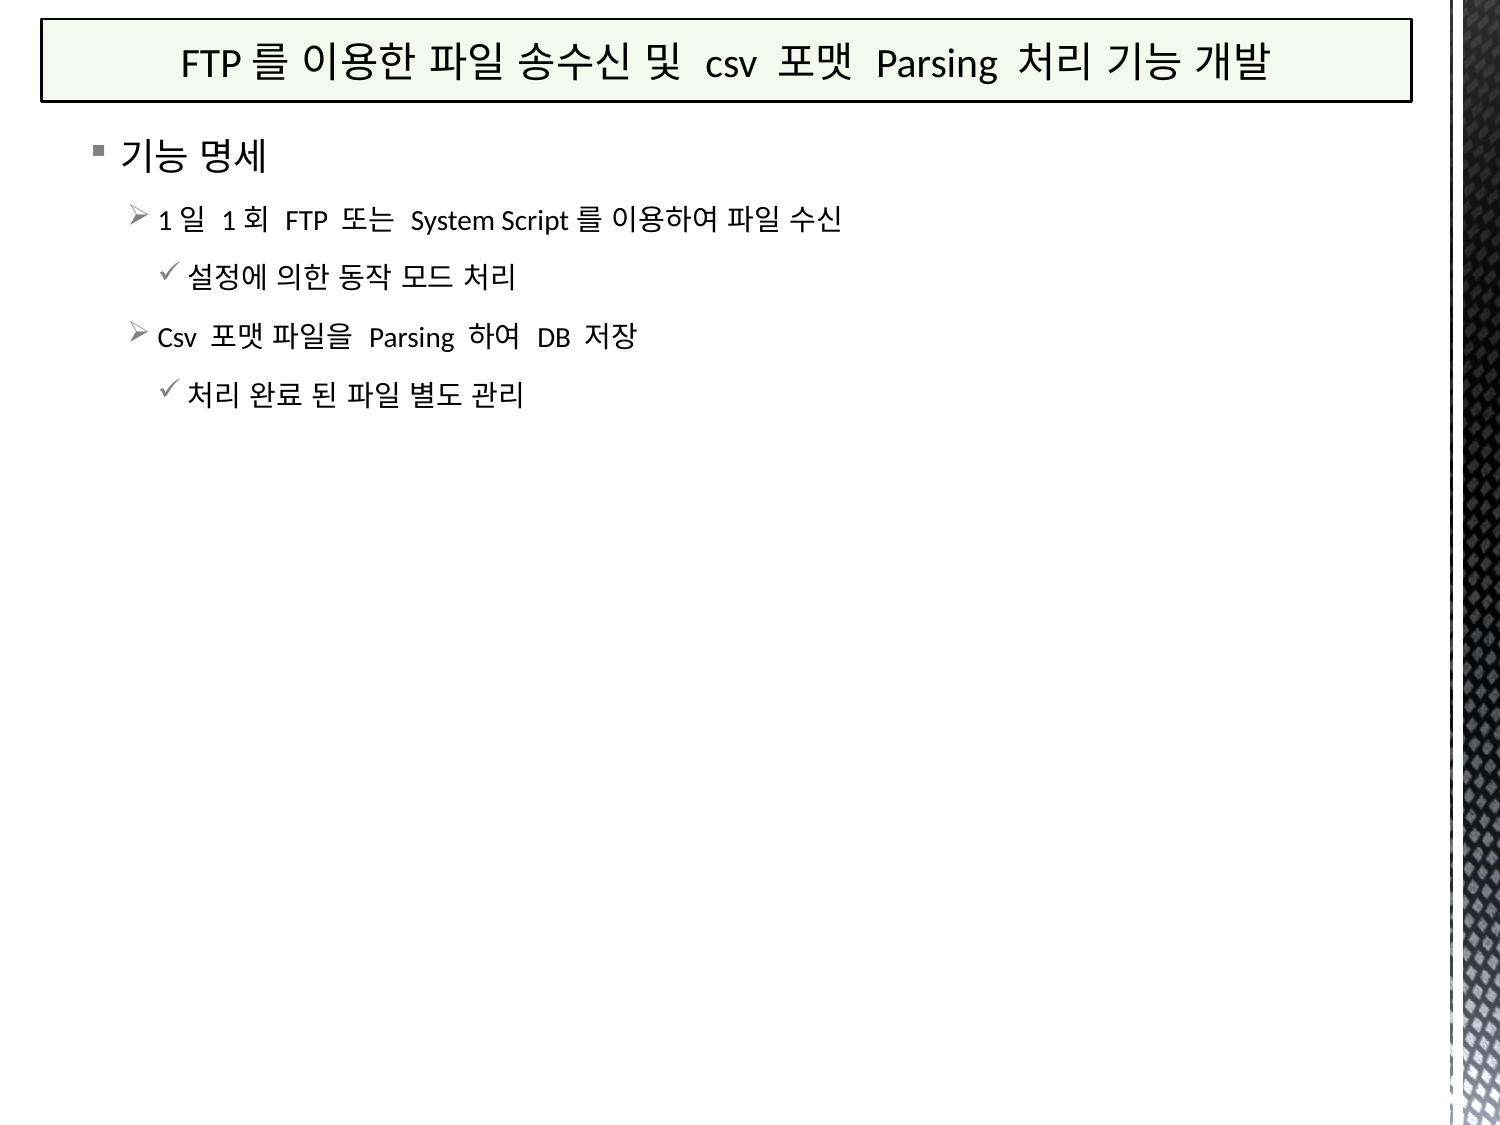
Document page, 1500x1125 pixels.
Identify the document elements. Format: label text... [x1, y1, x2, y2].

picture [1447, 1, 1500, 1125]
title FTP를 이용한 파일 송수신 및 csv 포맷 Parsing 처리 기능 개발 [40, 18, 1413, 103]
list 기능 명세 1일 1회 FTP 또는 System Script를 이용하여 파일 수신 설정에 의한 동작 모드 처리 Csv 포맷 파일을 Parsing 하여 DB 저장 처리 완료 된 파일 별도 관리 [75, 125, 1400, 1013]
